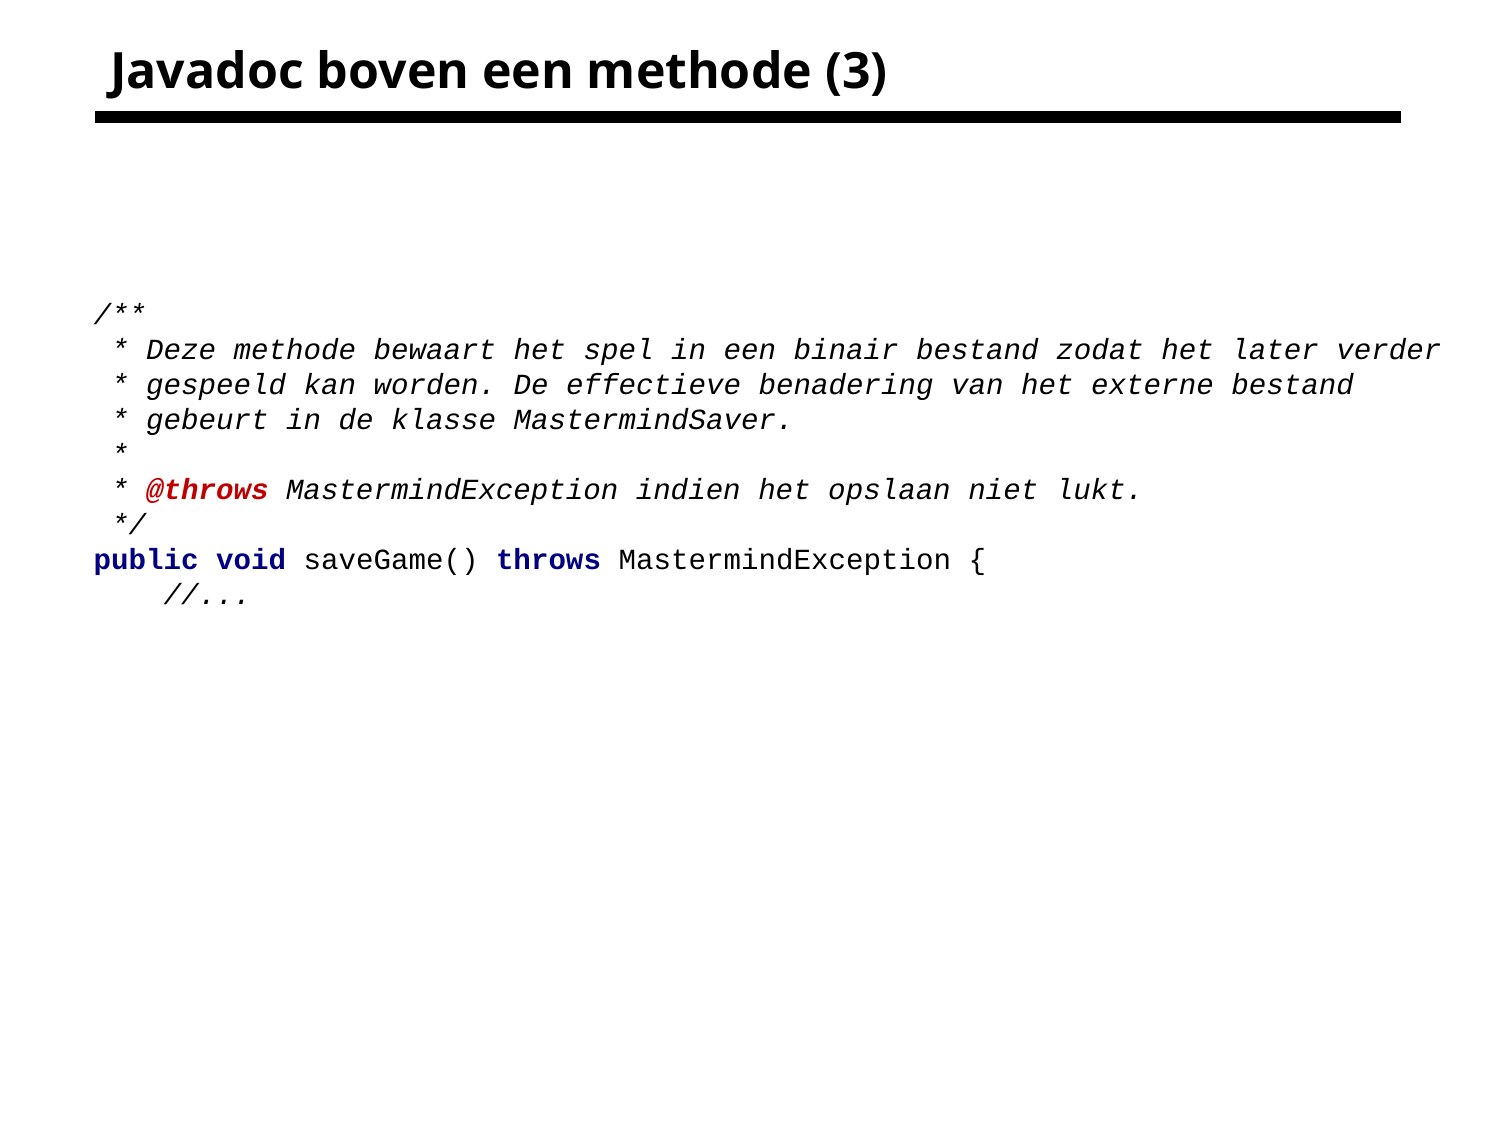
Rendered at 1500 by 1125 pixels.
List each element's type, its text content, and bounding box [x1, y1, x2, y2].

title Javadoc boven een methode (3) [94, 20, 1402, 117]
list /** * Deze methode bewaart het spel in een binair bestand zodat het later verder * gespeeld kan worden. De effectieve benadering van het externe bestand * gebeurt in de klasse MastermindSaver. * * @throws MastermindException indien het opslaan niet lukt. */ public void saveGame() throws MastermindException { //... [78, 287, 1500, 732]
